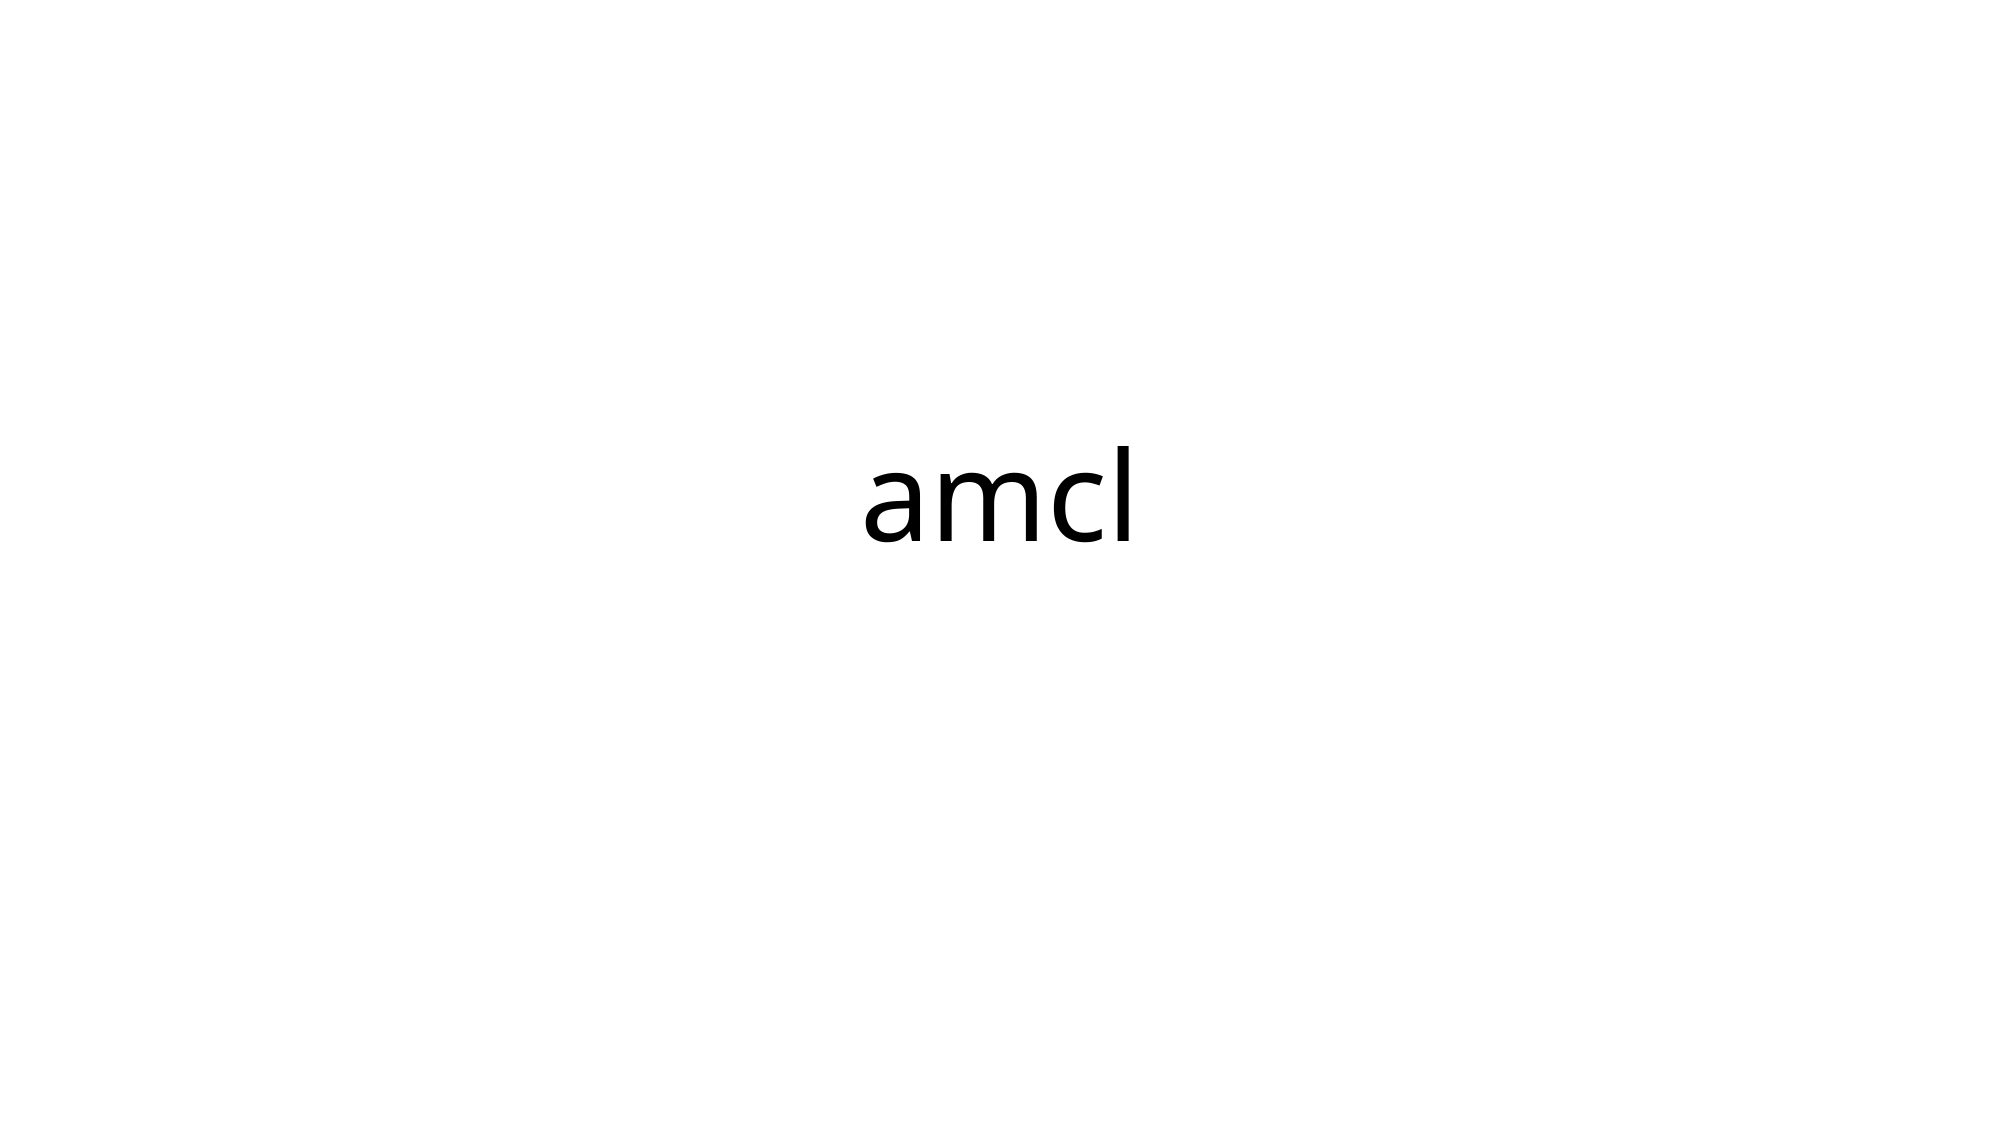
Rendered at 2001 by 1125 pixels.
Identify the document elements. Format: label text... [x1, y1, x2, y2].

title amcl [249, 184, 1750, 576]
